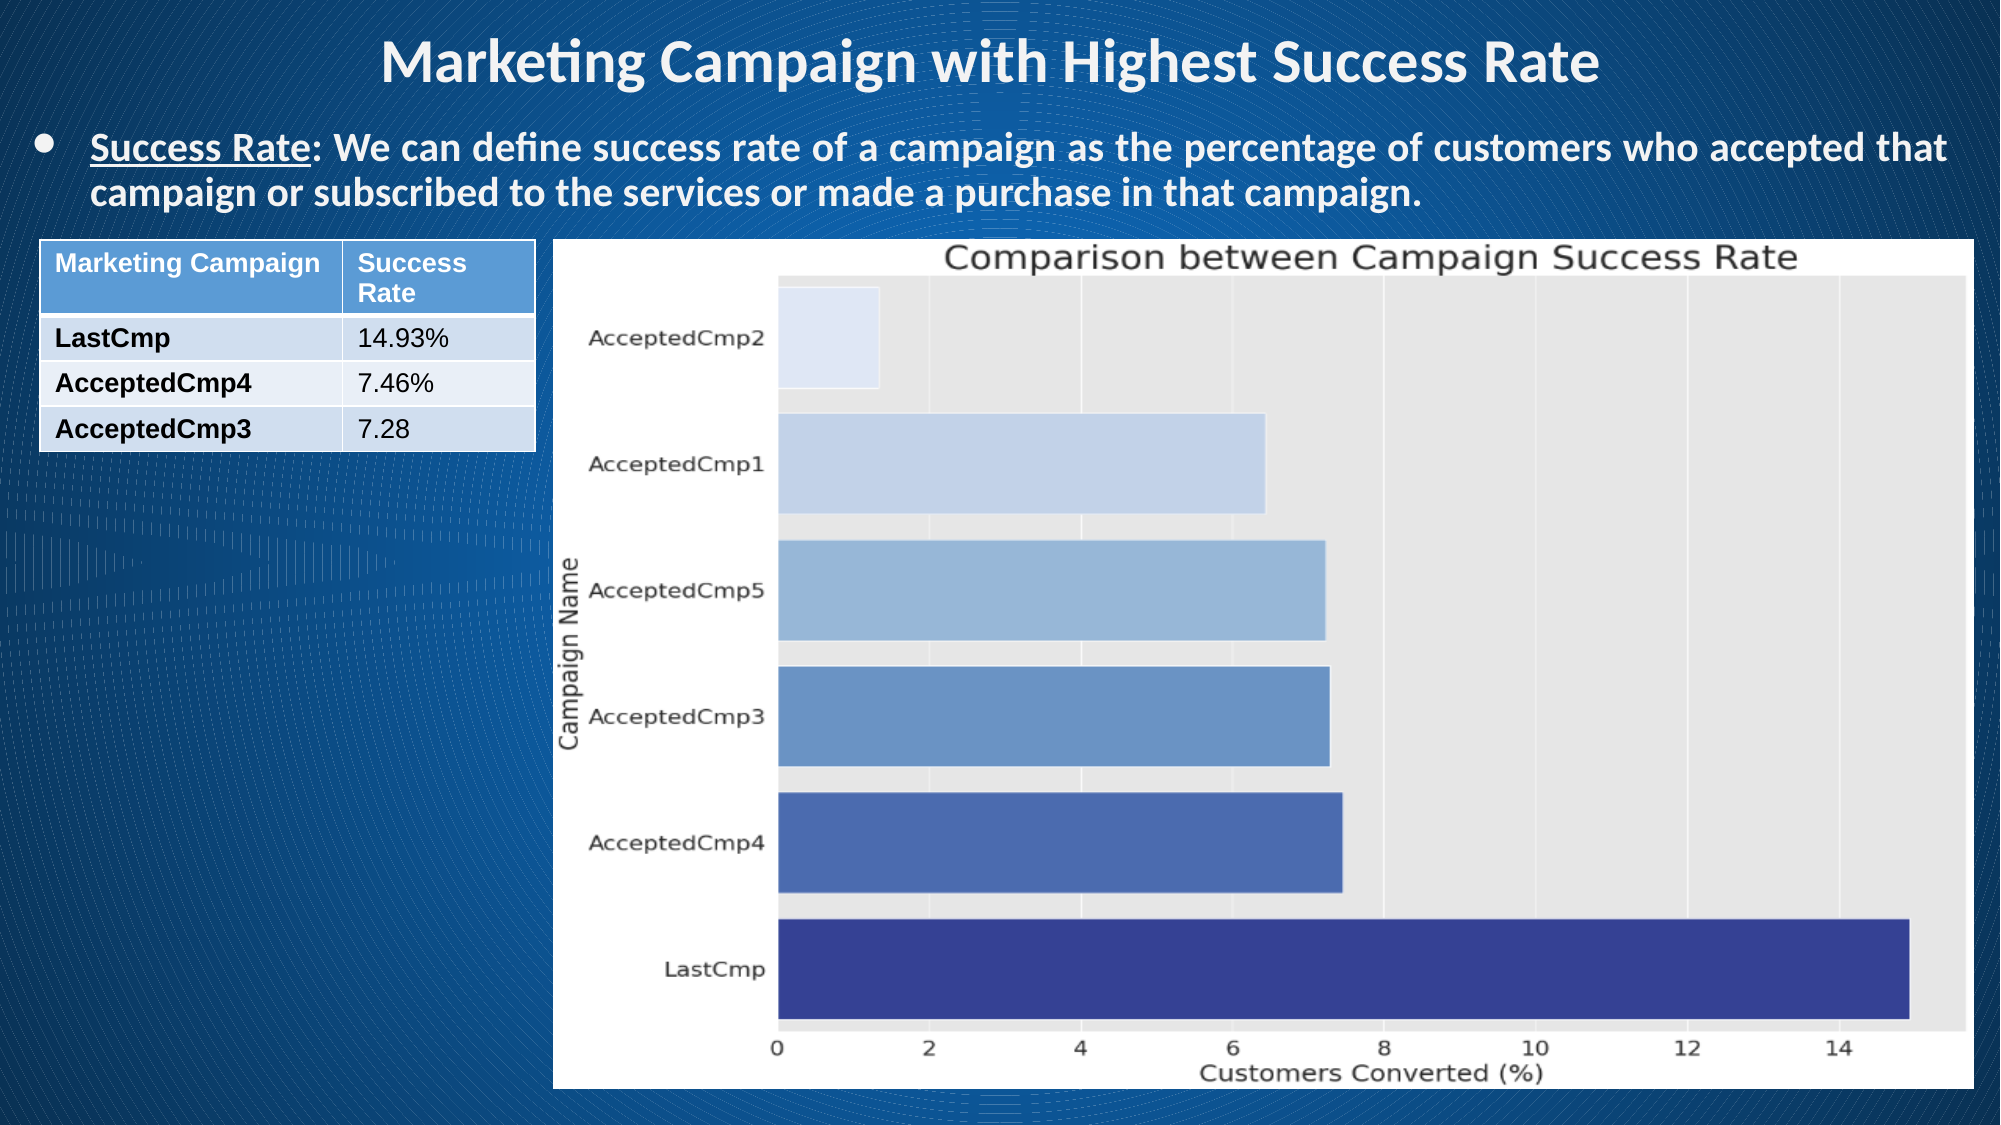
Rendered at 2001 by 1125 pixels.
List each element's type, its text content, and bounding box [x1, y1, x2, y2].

table_header Success Rate [343, 241, 534, 313]
table_cell LastCmp [41, 318, 342, 360]
table_cell 14.93% [343, 318, 534, 360]
title Marketing Campaign with Highest Success Rate [9, 0, 1974, 104]
table_cell AcceptedCmp4 [41, 362, 342, 405]
table_cell 7.46% [343, 362, 534, 405]
table_cell AcceptedCmp3 [41, 407, 342, 451]
table_header Marketing Campaign [41, 241, 342, 313]
table_cell 7.28 [343, 407, 534, 451]
text_box Success Rate: We can define success rate of a campaign as the percentage of customers who accepted that campaign or subscribed to the services or made a purchase in that campaign. [0, 81, 1965, 223]
picture [553, 239, 1974, 1090]
text_box [0, 223, 1472, 323]
